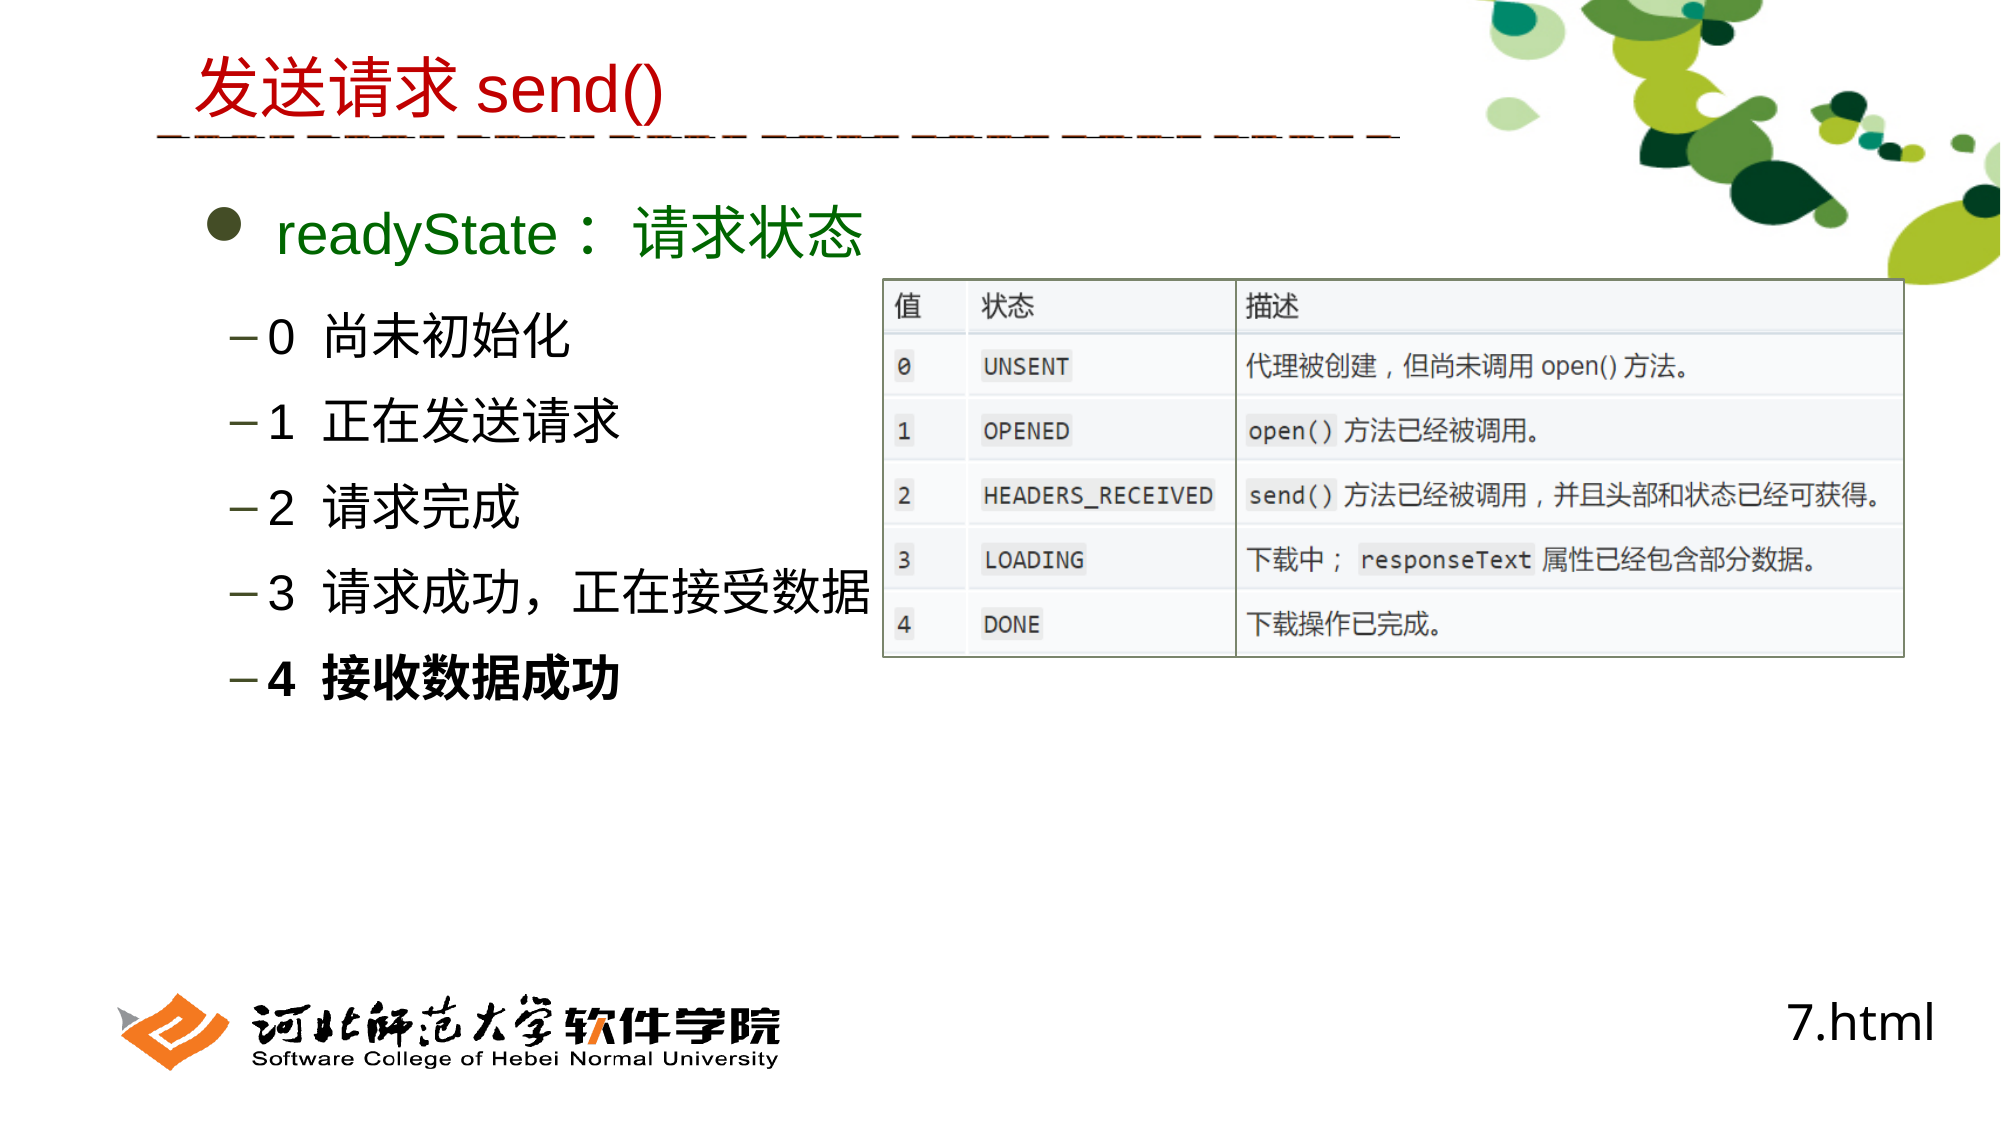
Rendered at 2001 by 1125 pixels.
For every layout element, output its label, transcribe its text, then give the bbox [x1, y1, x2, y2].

text_box 7.html [1771, 982, 1952, 1058]
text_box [883, 280, 1904, 656]
picture [0, 0, 2001, 1125]
list readyState：请求状态 0 尚未初始化 1 正在发送请求 2 请求完成 3 请求成功，正在接受数据 4 接收数据成功 [187, 175, 1843, 983]
list 发送请求send() [178, 38, 1523, 120]
